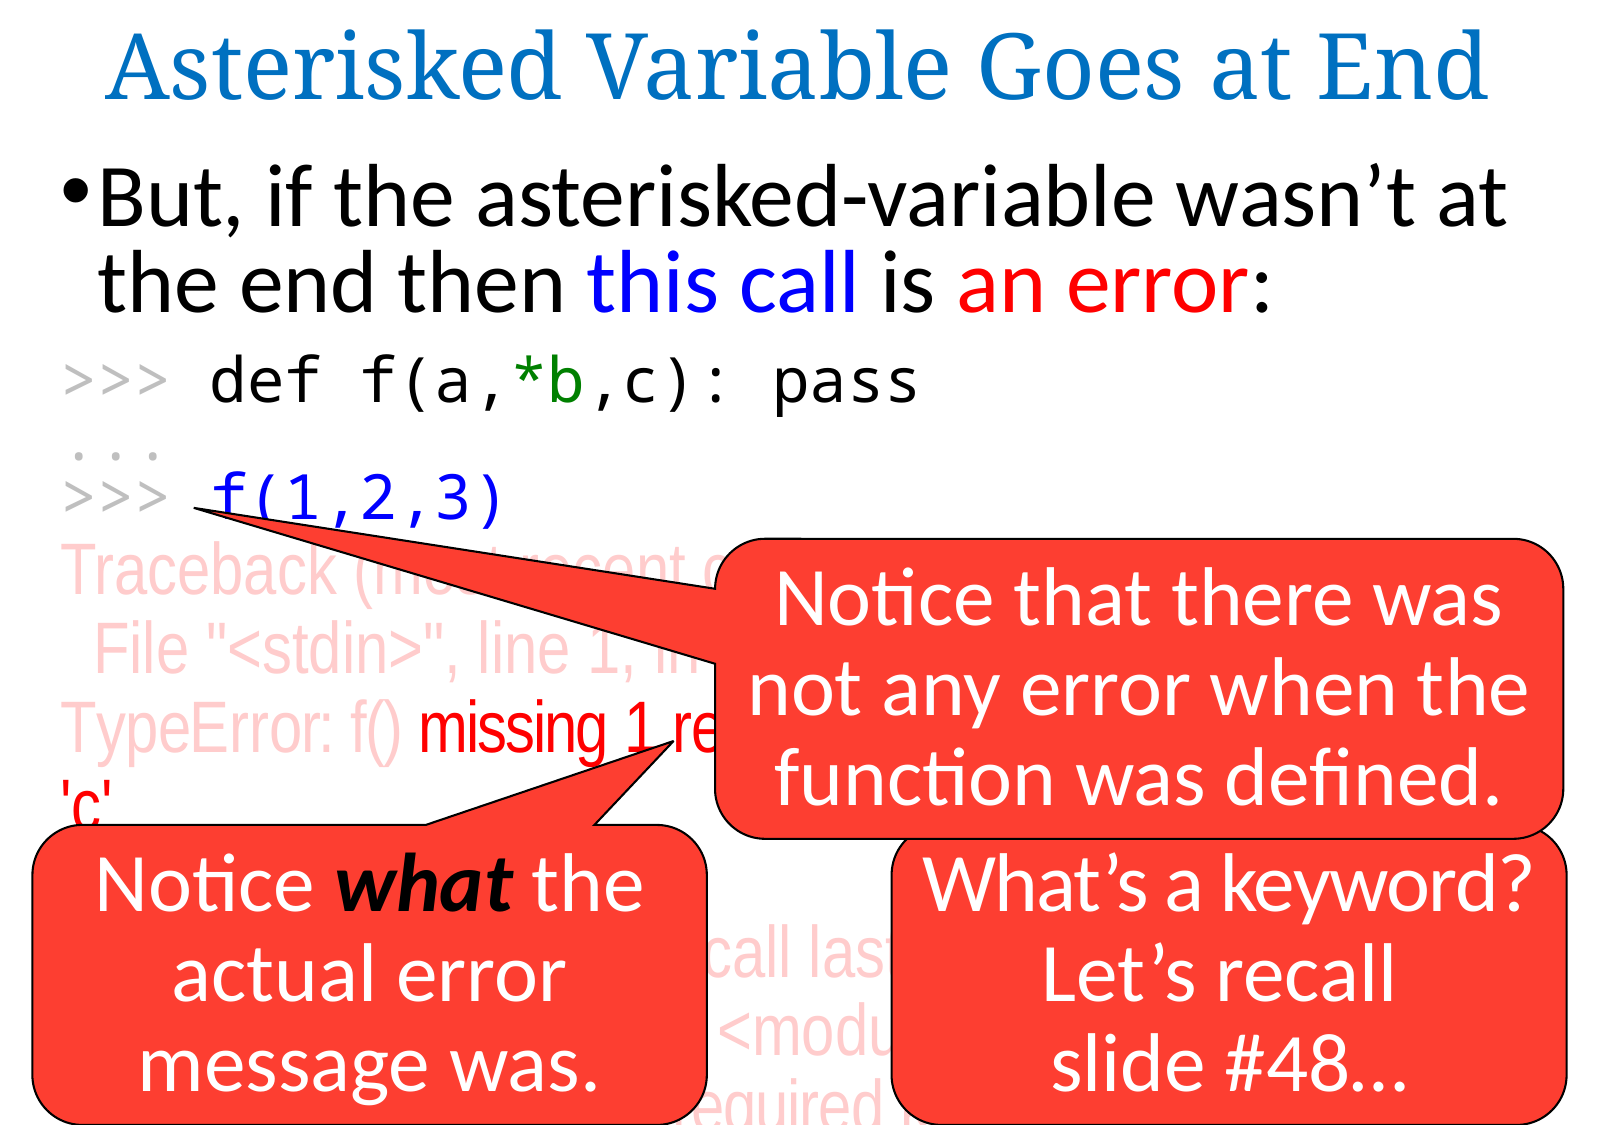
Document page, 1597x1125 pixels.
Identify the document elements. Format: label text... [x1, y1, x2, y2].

text_box Notice what the actual error message was. [31, 740, 708, 1125]
text_box Asterisked Variable Goes at End [0, 0, 1597, 140]
text_box What’s a keyword? Let’s recall slide #48… [890, 831, 1568, 1125]
text_box Notice that there was not any error when the function was defined. [193, 506, 1565, 840]
text_box But, if the asterisked-variable wasn’t at the end then this call is an error: >>> def f(a,*b,c): pass ... >>> f(1,2,3) Traceback (most recent call last): File "<stdin>", line 1, in <module> TypeError: f() missing 1 required keyword-only argument: 'c' >>> f(1,2) Traceback (most recent call last): File "<stdin>", line 1, in <module> TypeError: f() missing 1 required keyword-only argument: 'c' >>> [44, 149, 1545, 1125]
